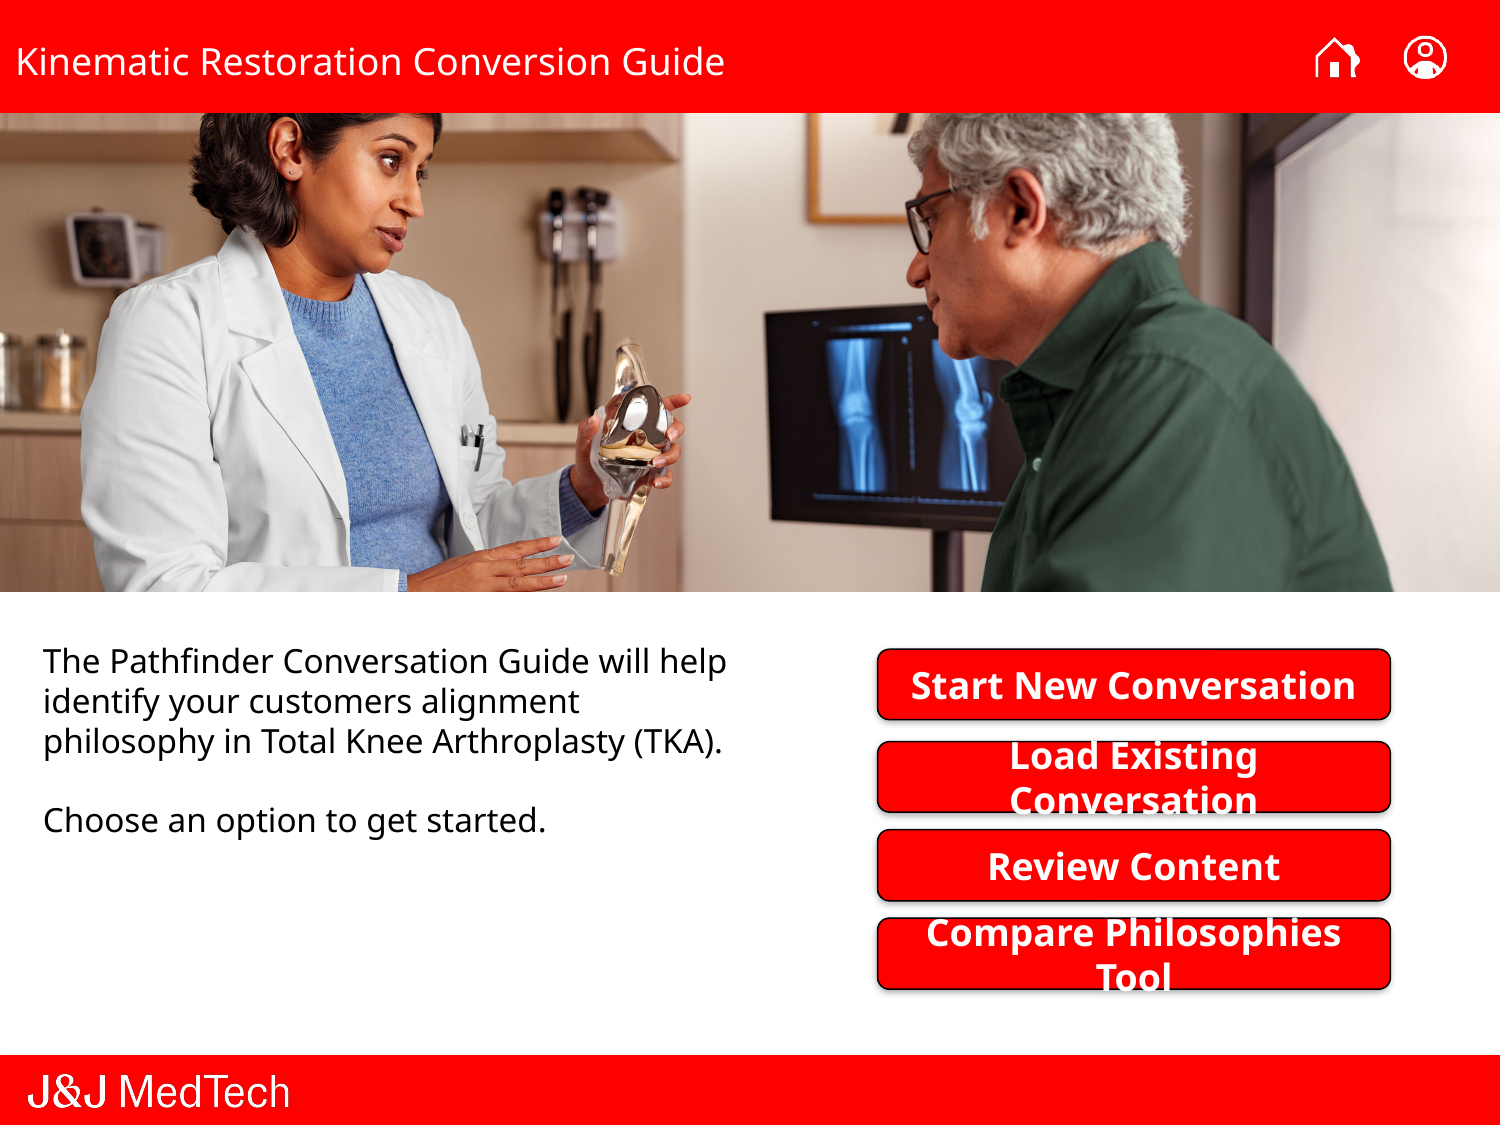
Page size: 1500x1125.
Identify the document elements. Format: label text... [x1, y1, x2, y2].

picture [1400, 32, 1450, 82]
text_box The Pathfinder Conversation Guide will help identify your customers alignment philosophy in Total Knee Arthroplasty (TKA). Choose an option to get started. [28, 632, 750, 847]
picture [26, 1073, 290, 1109]
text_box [877, 649, 1391, 990]
picture [0, 113, 1500, 592]
picture [1312, 32, 1363, 82]
